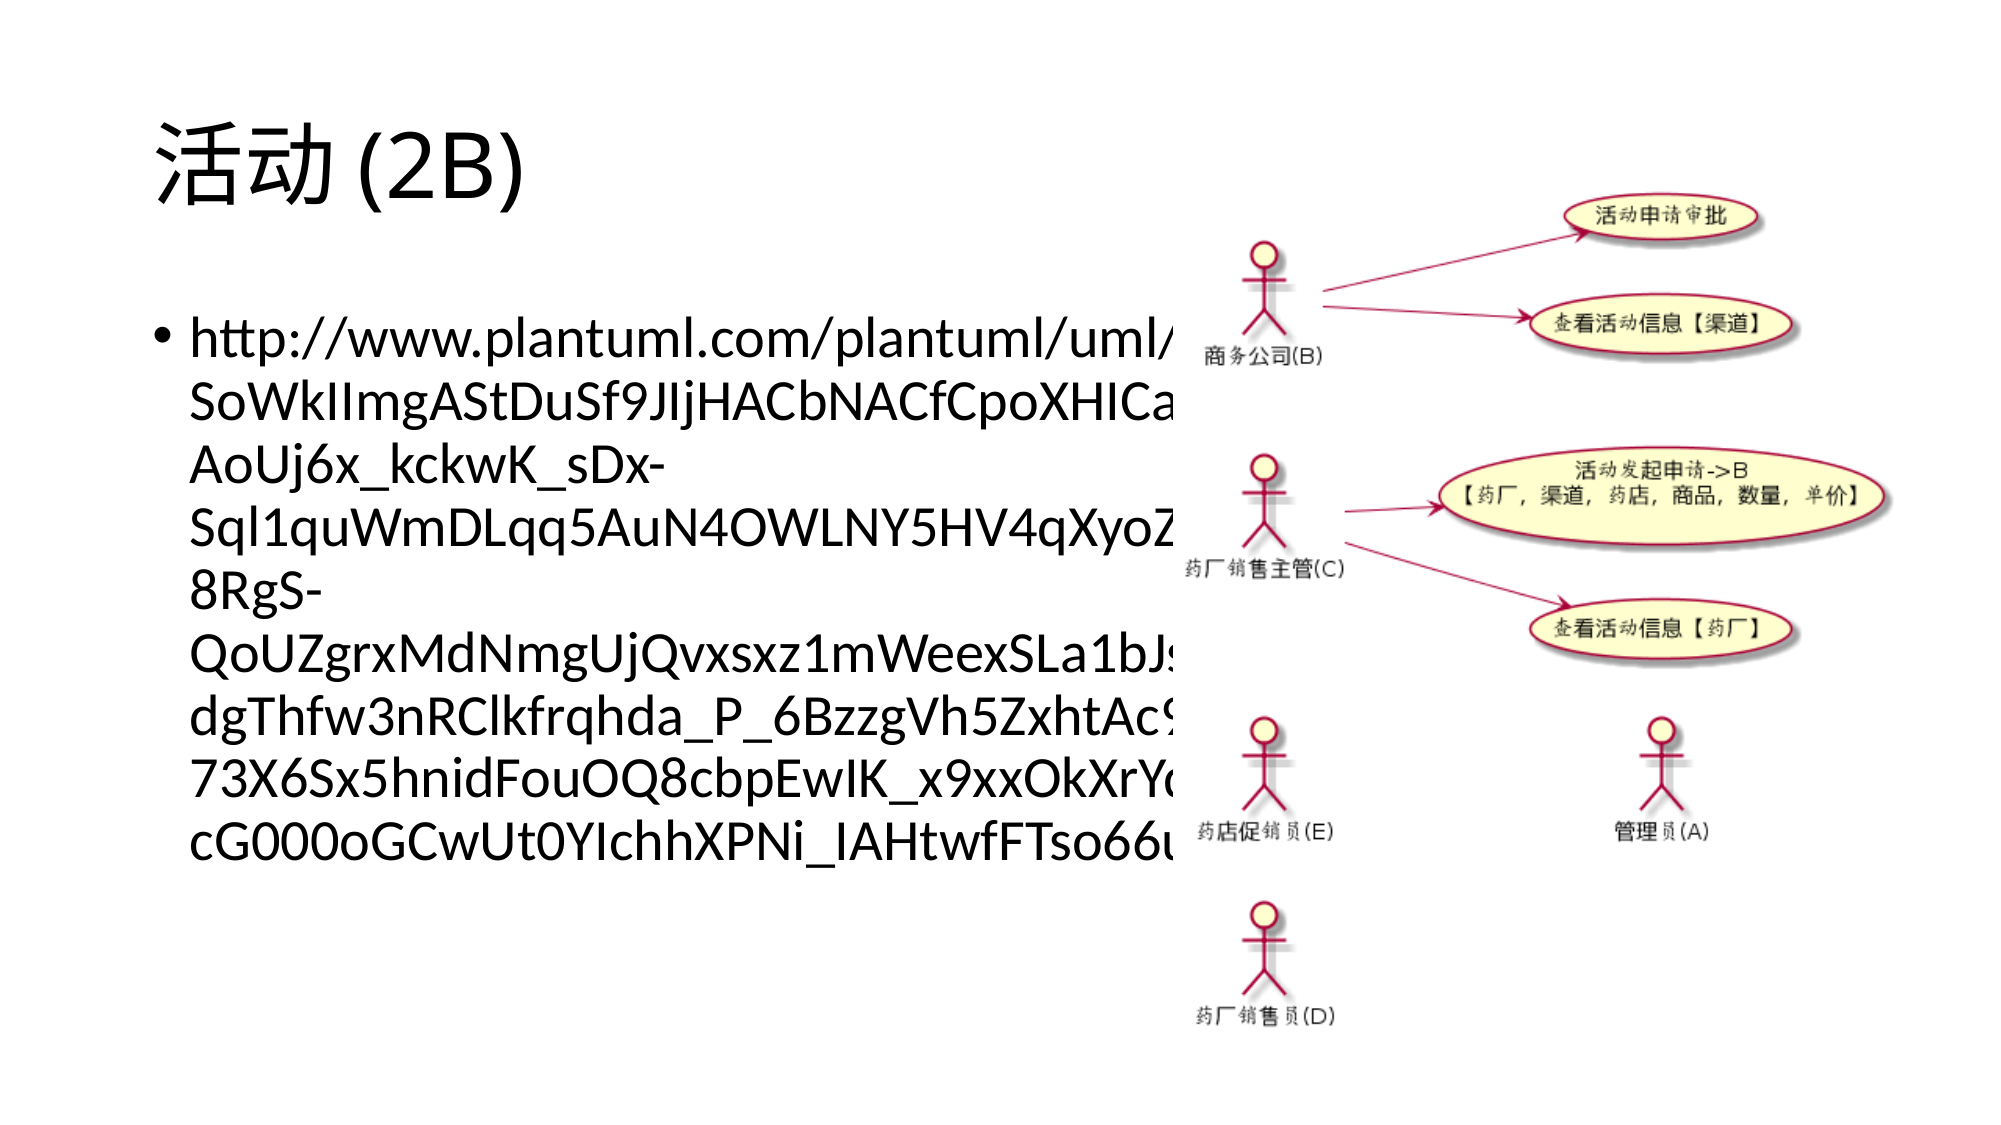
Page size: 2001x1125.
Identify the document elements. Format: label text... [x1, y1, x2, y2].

title 活动(2B) [137, 59, 1863, 278]
list http://www.plantuml.com/plantuml/uml/SoWkIImgAStDuSf9JIjHACbNACfCpoXHICaiIaqkoSpFu-AoUj6x_kckwK_sDx-Sql1quWmDLqq5AuN4OWLNY5HV4qXyoZgGb8icMCO5LUR9ZjtFrotKS8RgS-QoUZgrxMdNmgUjQvxsxz1mWeexSLa1bJsVq0OooH4gwCZ5vQIWcv9VdgThfw3nRClkfrqhda_P_6BzzgVh5ZxhtAc98Zr_wVCvtH15J_OlVDQu_d73X6Sx5hnidFouOQ8cbpEwIK_x9xxOkXrYdgwTKqmUK3t4vU_tz40q0XcG000oGCwUt0YIchhXPNi_IAHtwfFTso66utC7t5omKeVKl1HWc0C0 [137, 299, 1173, 1014]
picture [1173, 181, 1899, 1043]
